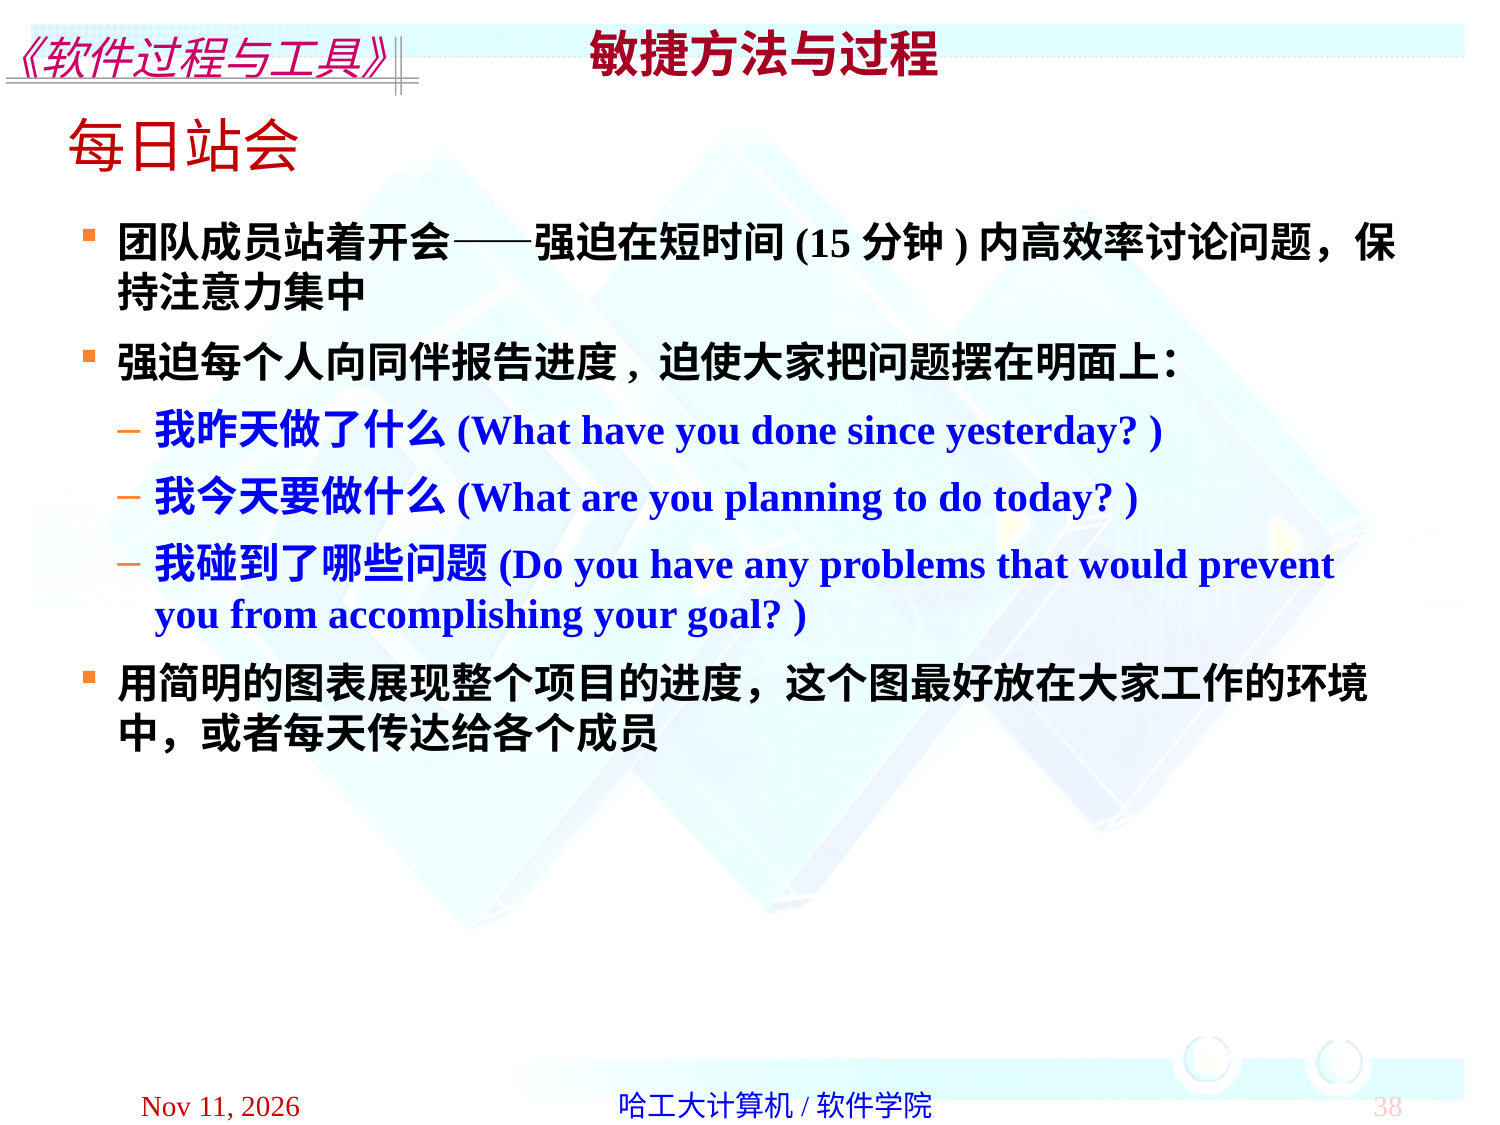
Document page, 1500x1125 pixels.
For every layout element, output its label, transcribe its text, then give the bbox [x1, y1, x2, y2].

text_box 每日站会 [53, 101, 1447, 209]
text_box 敏捷方法与过程 [389, 15, 1140, 90]
text_box 团队成员站着开会——强迫在短时间(15分钟)内高效率讨论问题，保持注意力集中 强迫每个人向同伴报告进度, 迫使大家把问题摆在明面上： 我昨天做了什么(What have you done since yesterday? ) 我今天要做什么(What are you planning to do today? ) 我碰到了哪些问题(Do you have any problems that would prevent you from accomplishing your goal? ) 用简明的图表展现整个项目的进度，这个图最好放在大家工作的环境中，或者每天传达给各个成员 [64, 208, 1412, 1047]
